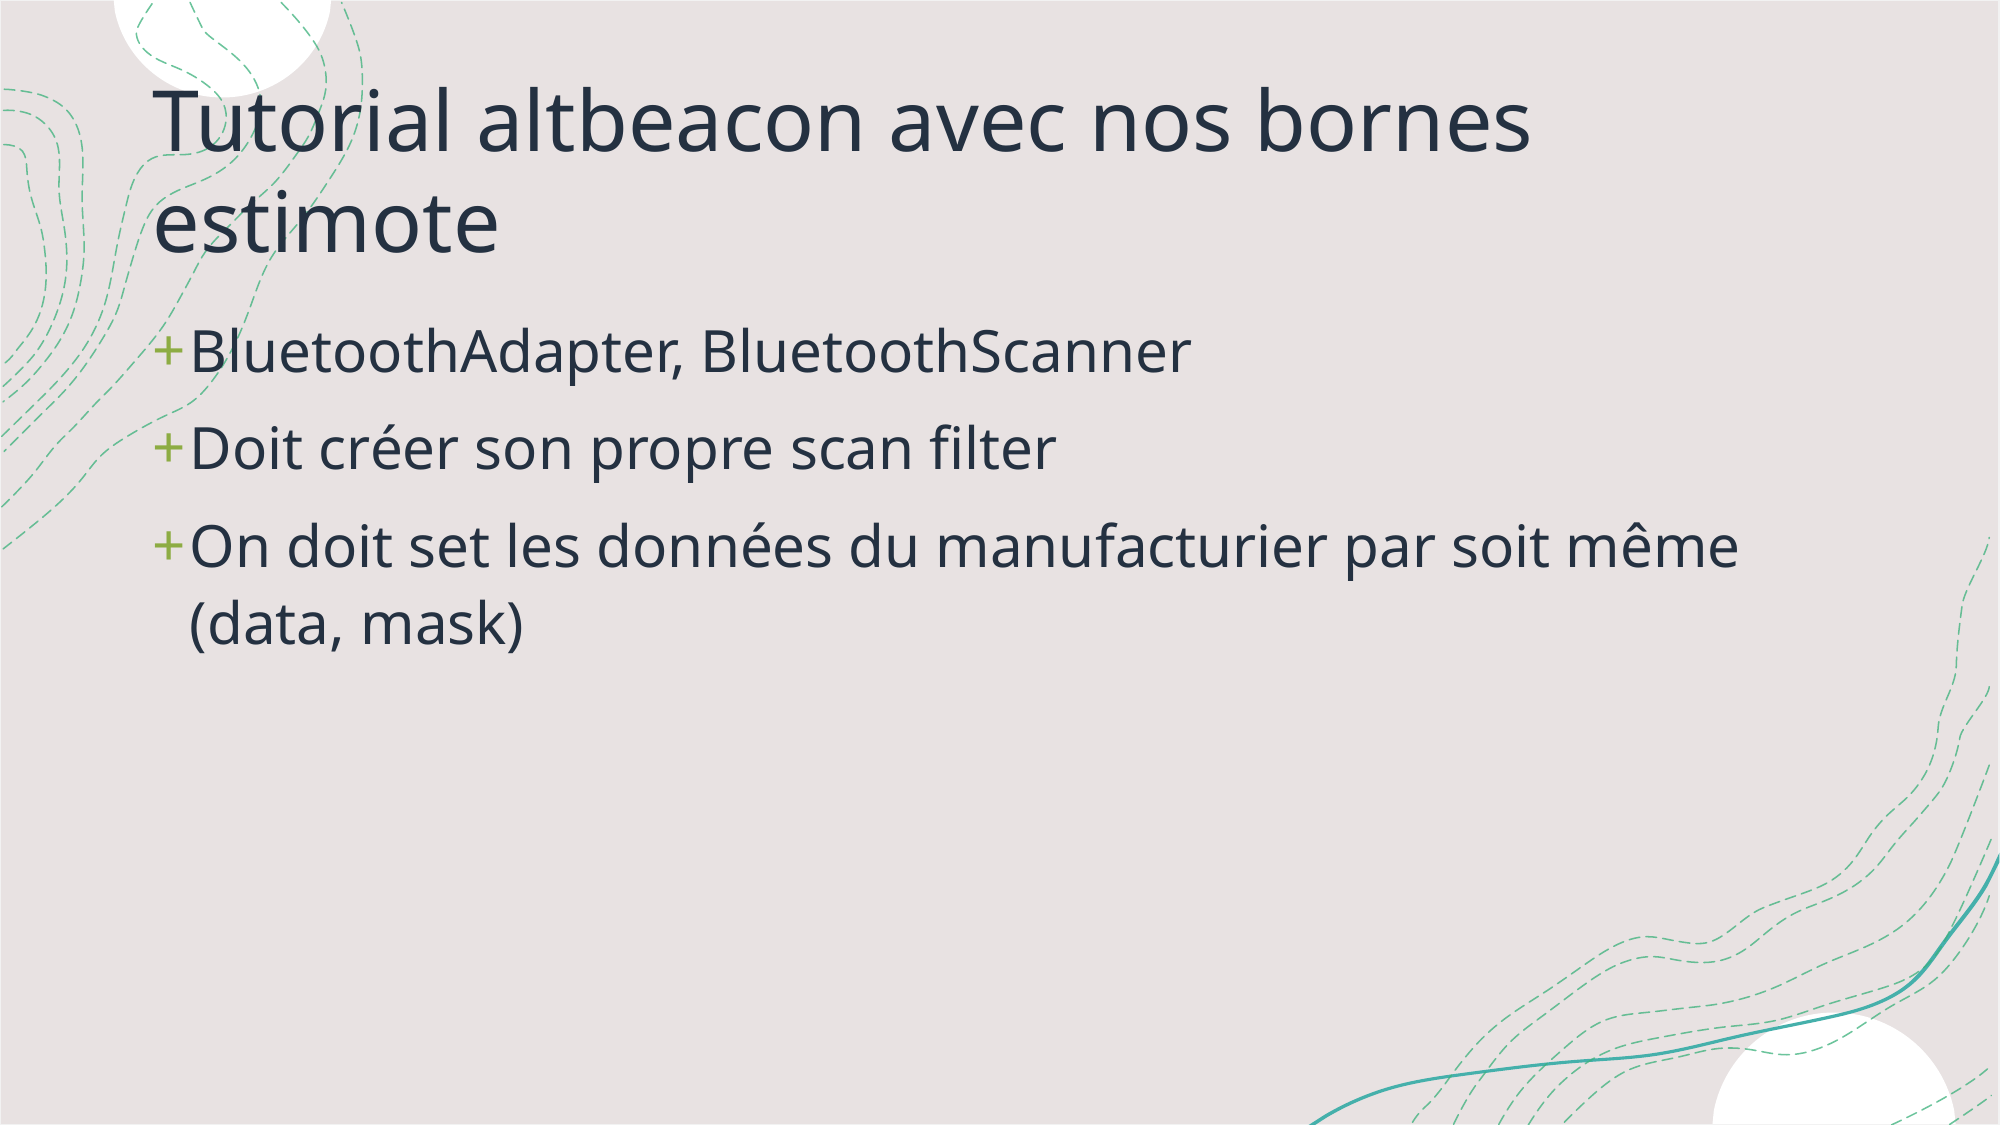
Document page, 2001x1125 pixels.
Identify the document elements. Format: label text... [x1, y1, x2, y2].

title Tutorial altbeacon avec nos bornes estimote [137, 59, 1863, 278]
list BluetoothAdapter, BluetoothScanner Doit créer son propre scan filter On doit set les données du manufacturier par soit même (data, mask) [137, 299, 1863, 1014]
